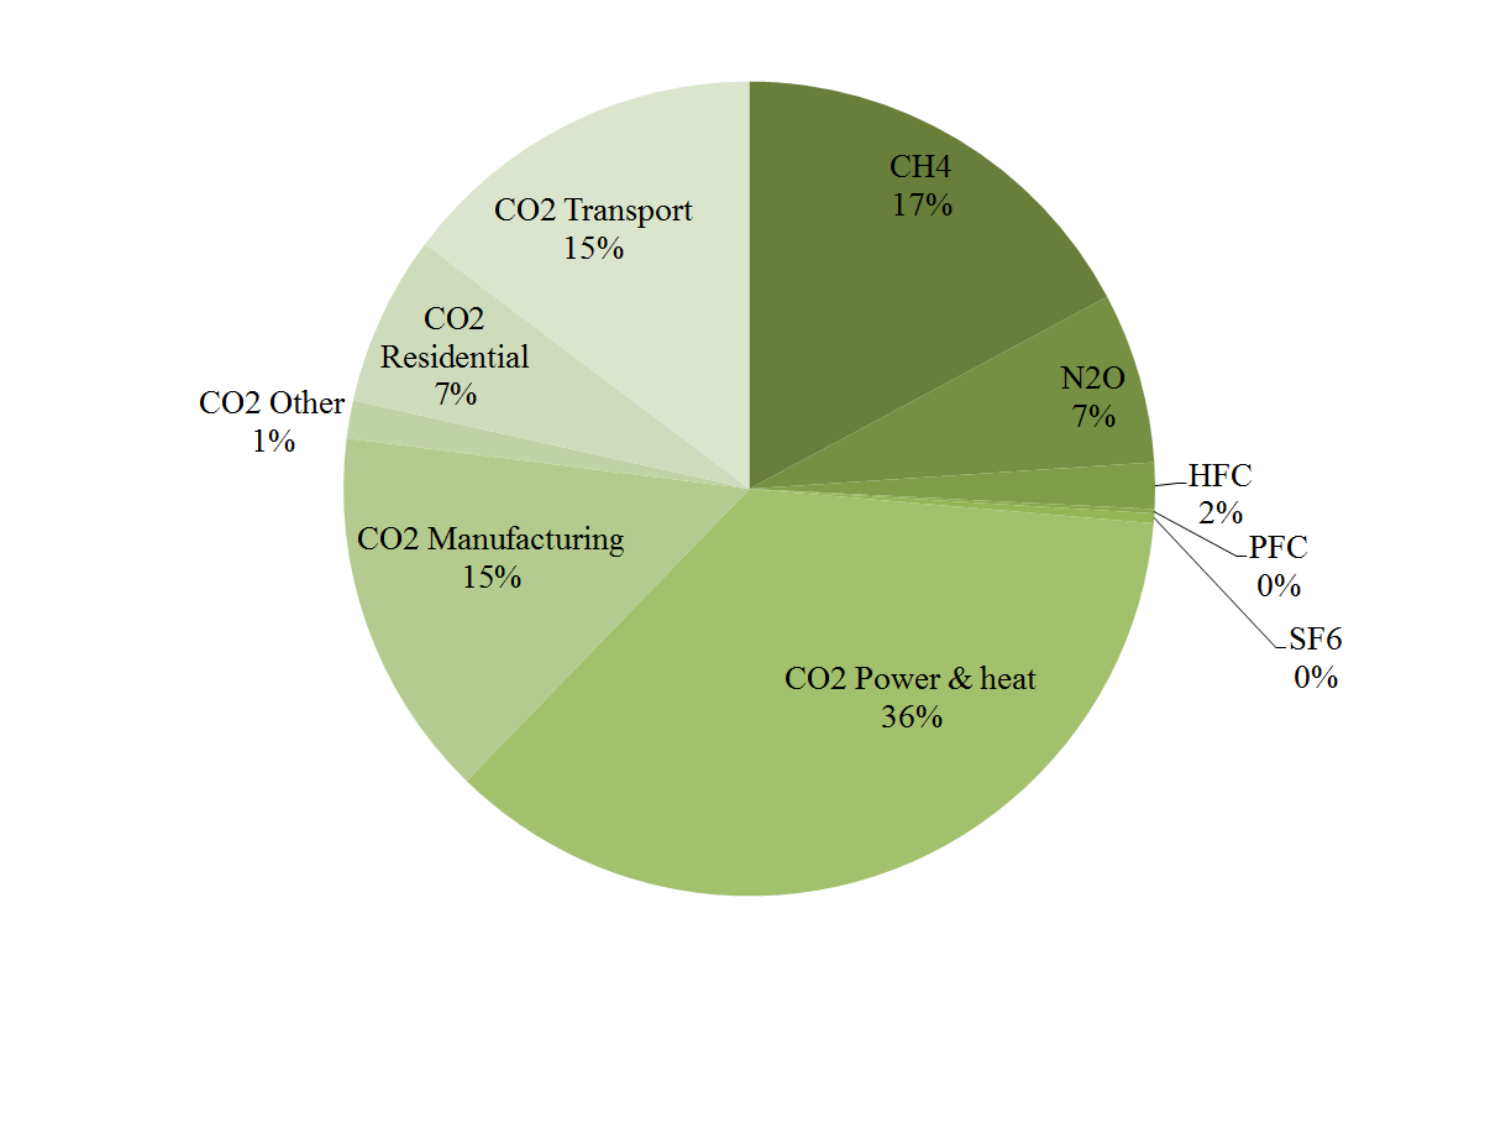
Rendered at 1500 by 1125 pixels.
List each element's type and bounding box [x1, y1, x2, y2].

picture [0, 0, 1500, 982]
